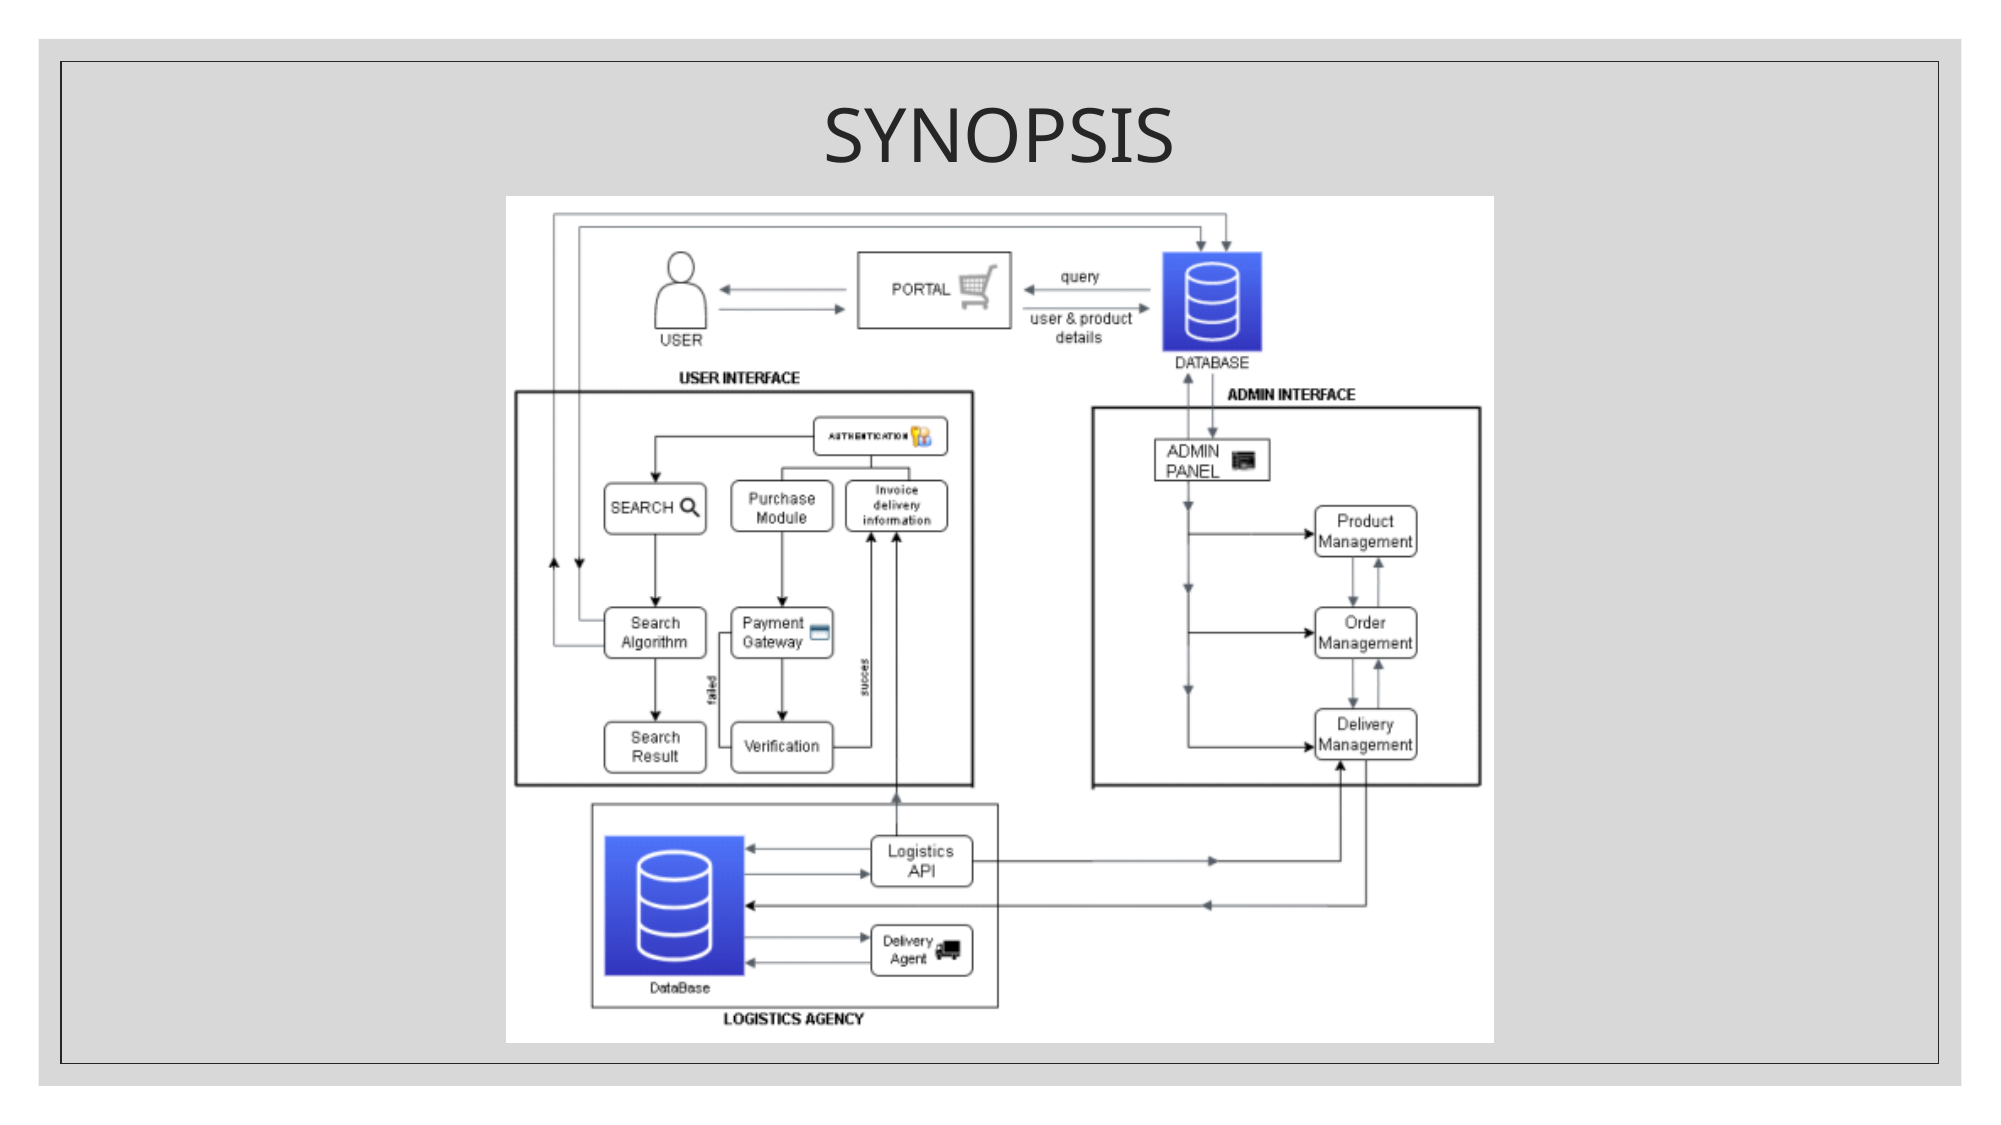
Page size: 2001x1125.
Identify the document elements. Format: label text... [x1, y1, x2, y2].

title SYNOPSIS [174, 78, 1825, 197]
picture [506, 196, 1494, 1043]
